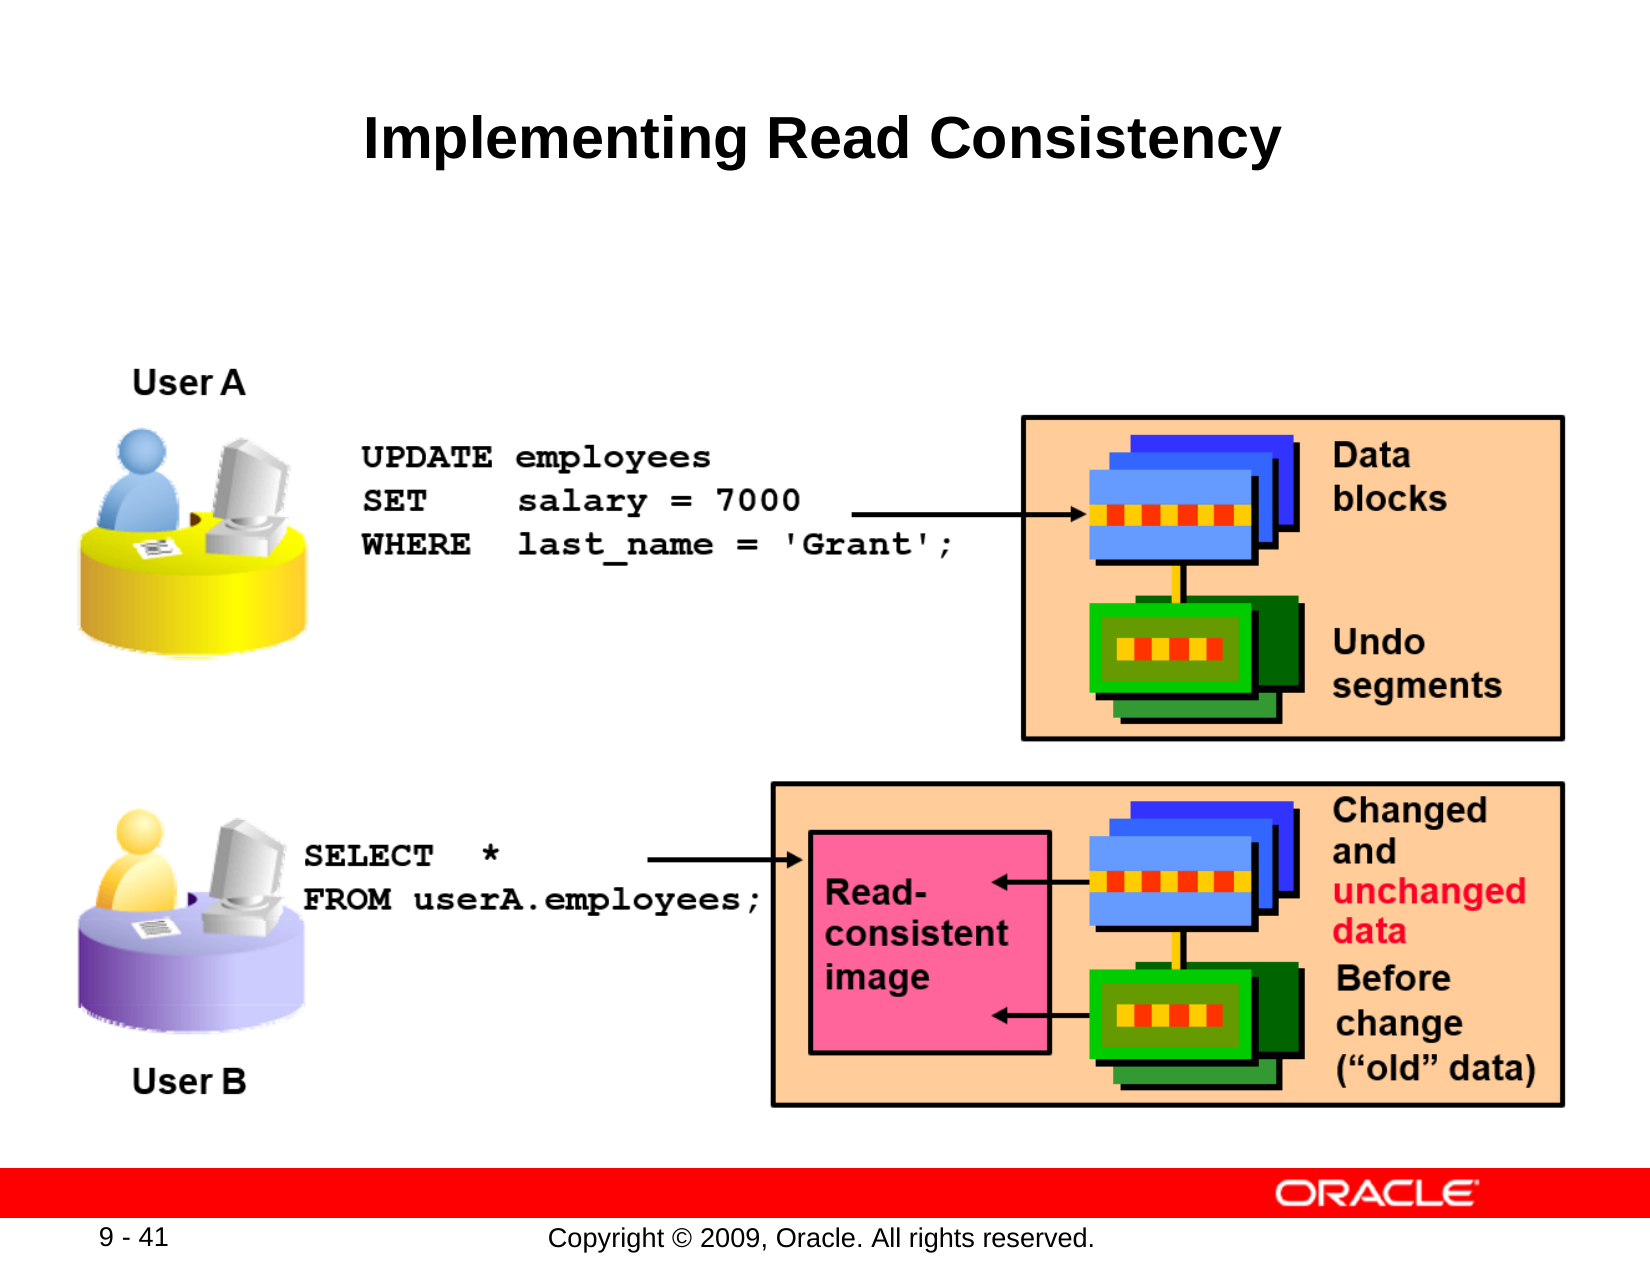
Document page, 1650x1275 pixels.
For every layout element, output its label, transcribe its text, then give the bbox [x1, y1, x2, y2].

slide_number 9 - 41 [96, 1219, 174, 1275]
picture [49, 287, 1620, 1139]
picture [0, 1168, 1650, 1218]
title Implementing Read Consistency [361, 96, 1288, 286]
footer Copyright © 2009, Oracle. All rights reserved. [545, 1220, 1103, 1275]
